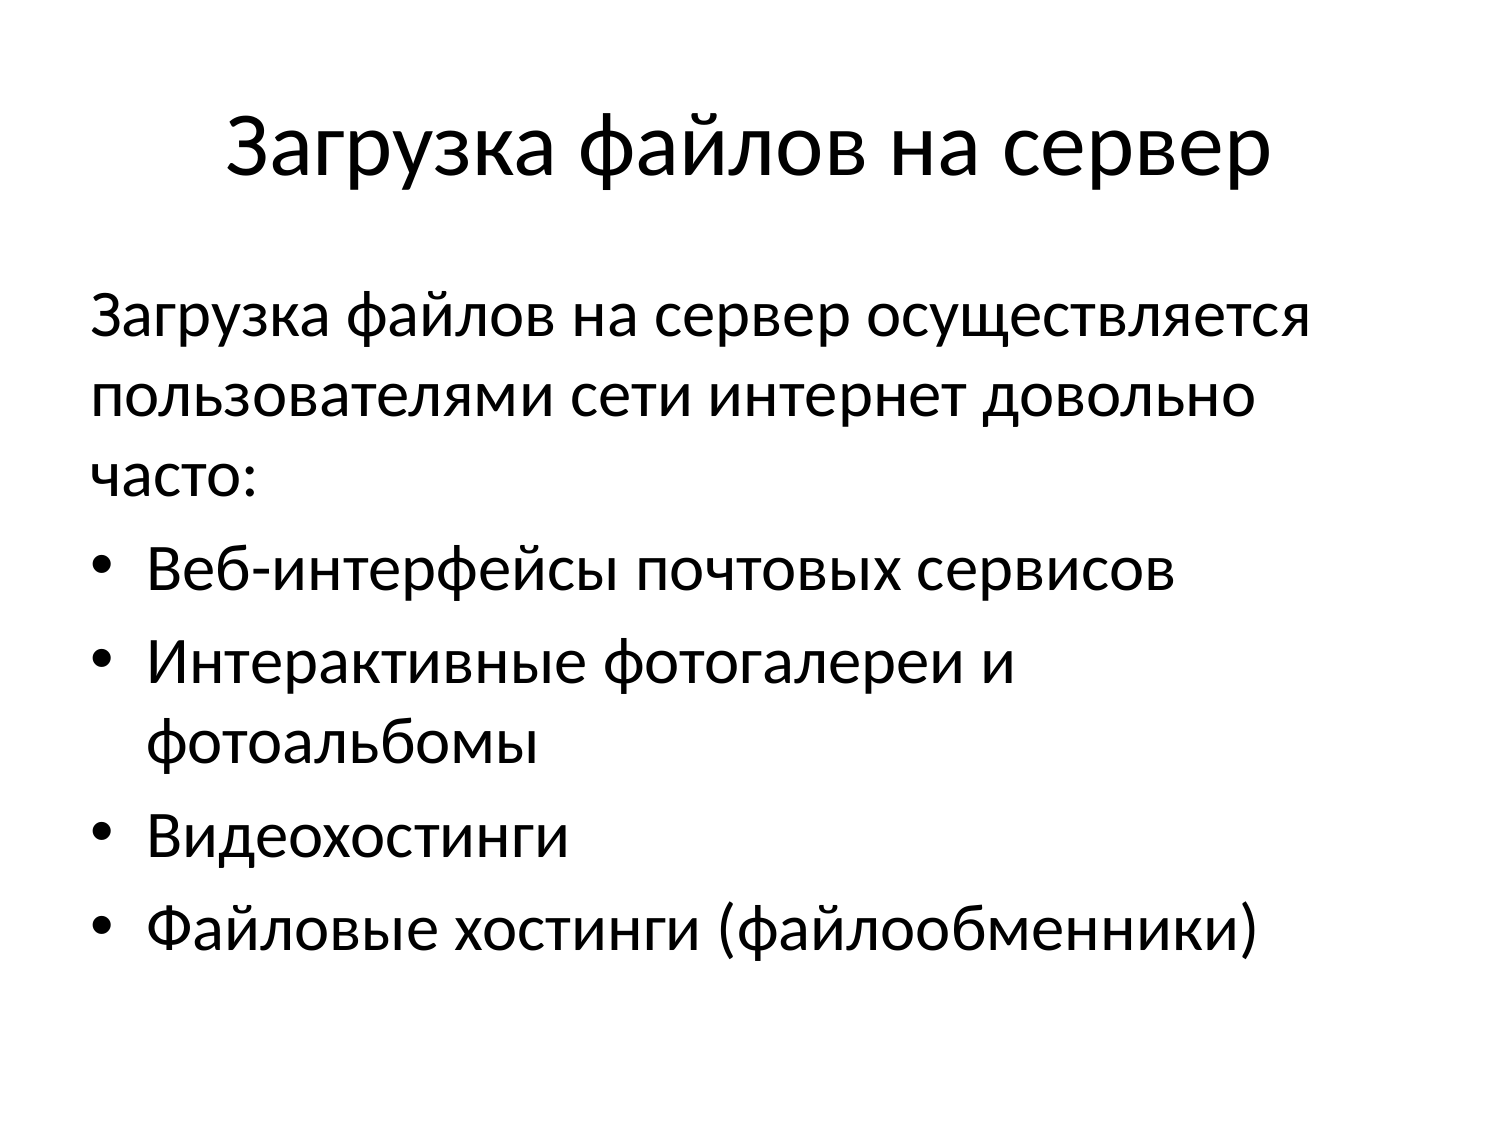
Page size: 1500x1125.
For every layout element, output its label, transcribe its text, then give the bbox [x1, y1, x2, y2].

title Загрузка файлов на сервер [75, 45, 1425, 233]
list Загрузка файлов на сервер осуществляется пользователями сети интернет довольно часто: Веб-интерфейсы почтовых сервисов Интерактивные фотогалереи и фотоальбомы Видеохостинги Файловые хостинги (файлообменники) [75, 262, 1425, 1005]
